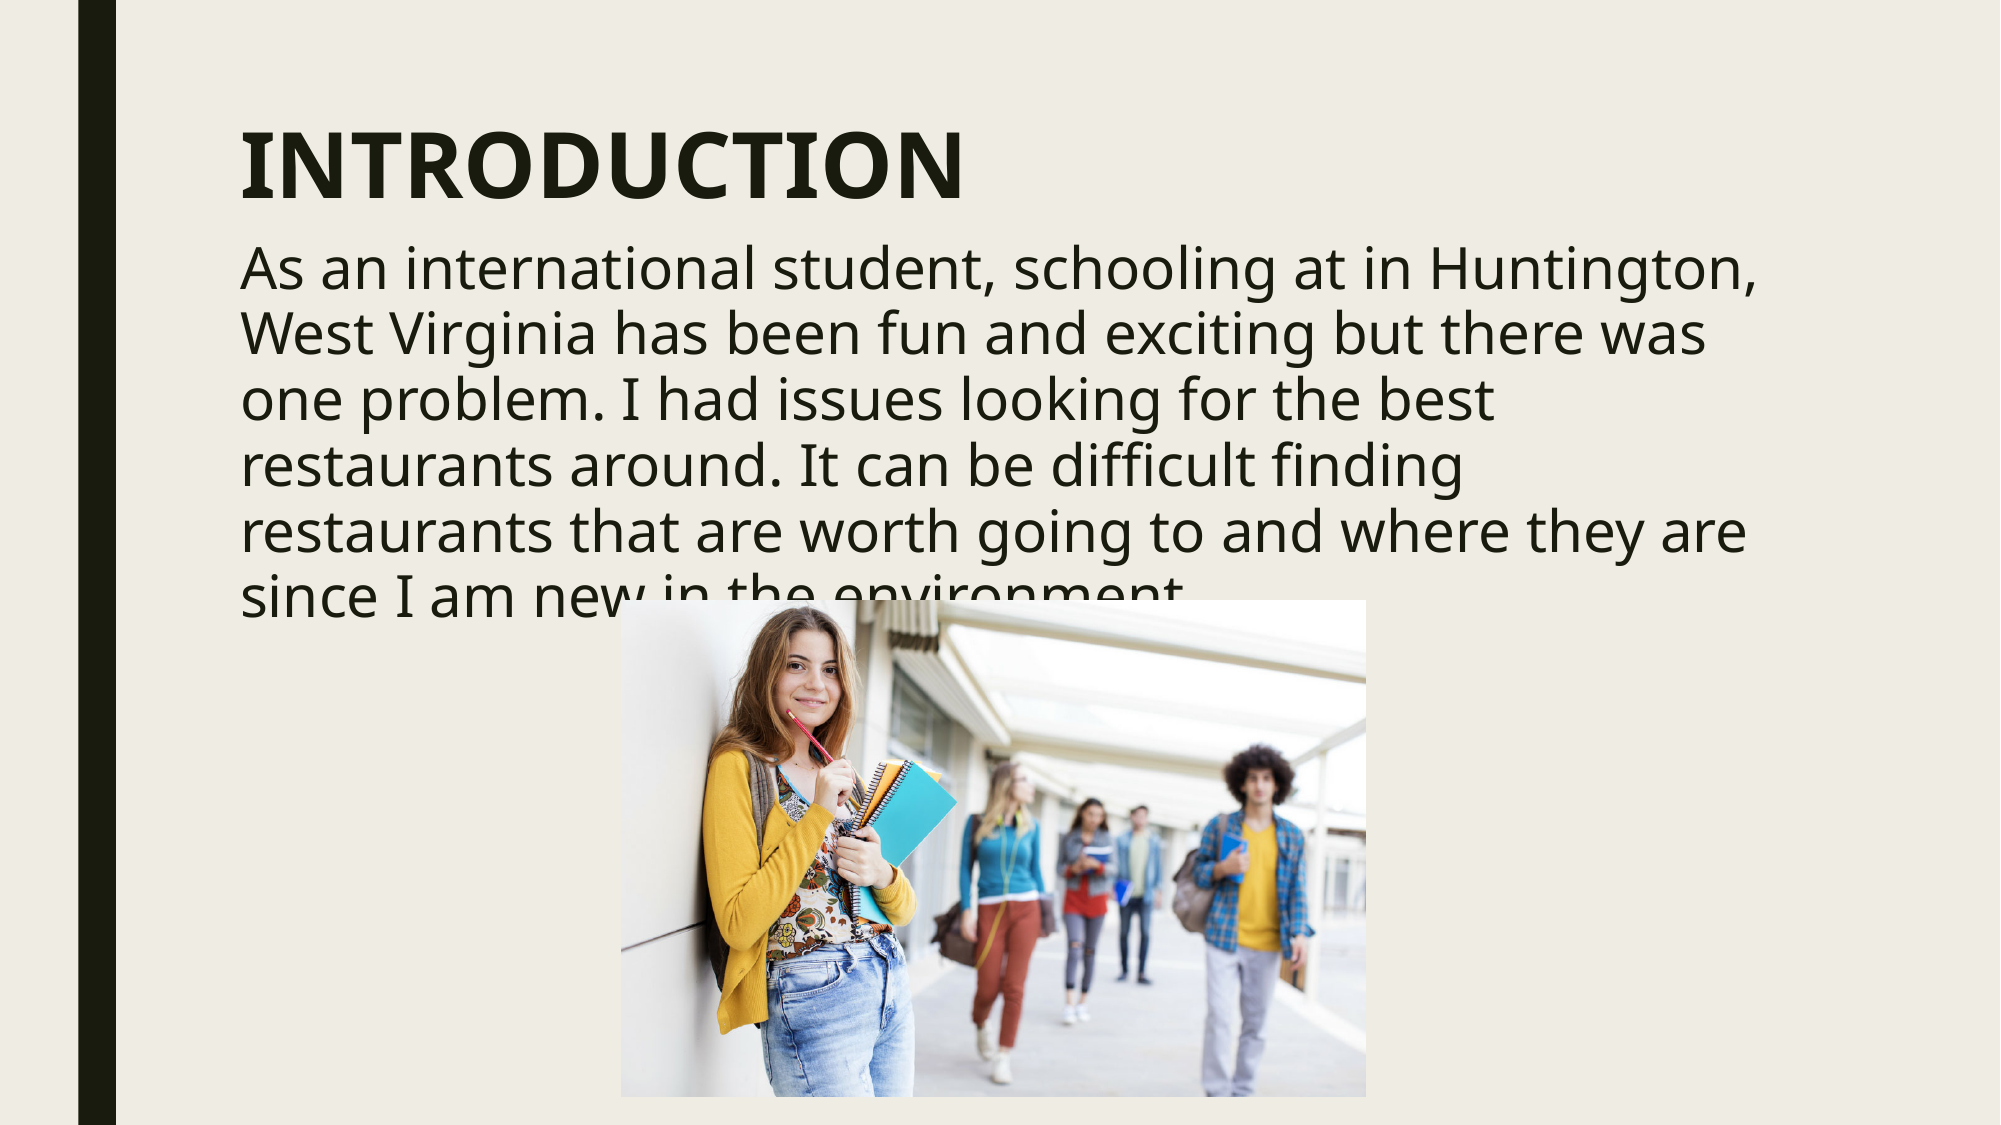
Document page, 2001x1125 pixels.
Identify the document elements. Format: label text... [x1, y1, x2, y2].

title INTRODUCTION [225, 112, 1800, 229]
list As an international student, schooling at in Huntington, West Virginia has been fun and exciting but there was one problem. I had issues looking for the best restaurants around. It can be difficult finding restaurants that are worth going to and where they are since I am new in the environment. [225, 229, 1800, 817]
picture [621, 600, 1366, 1097]
